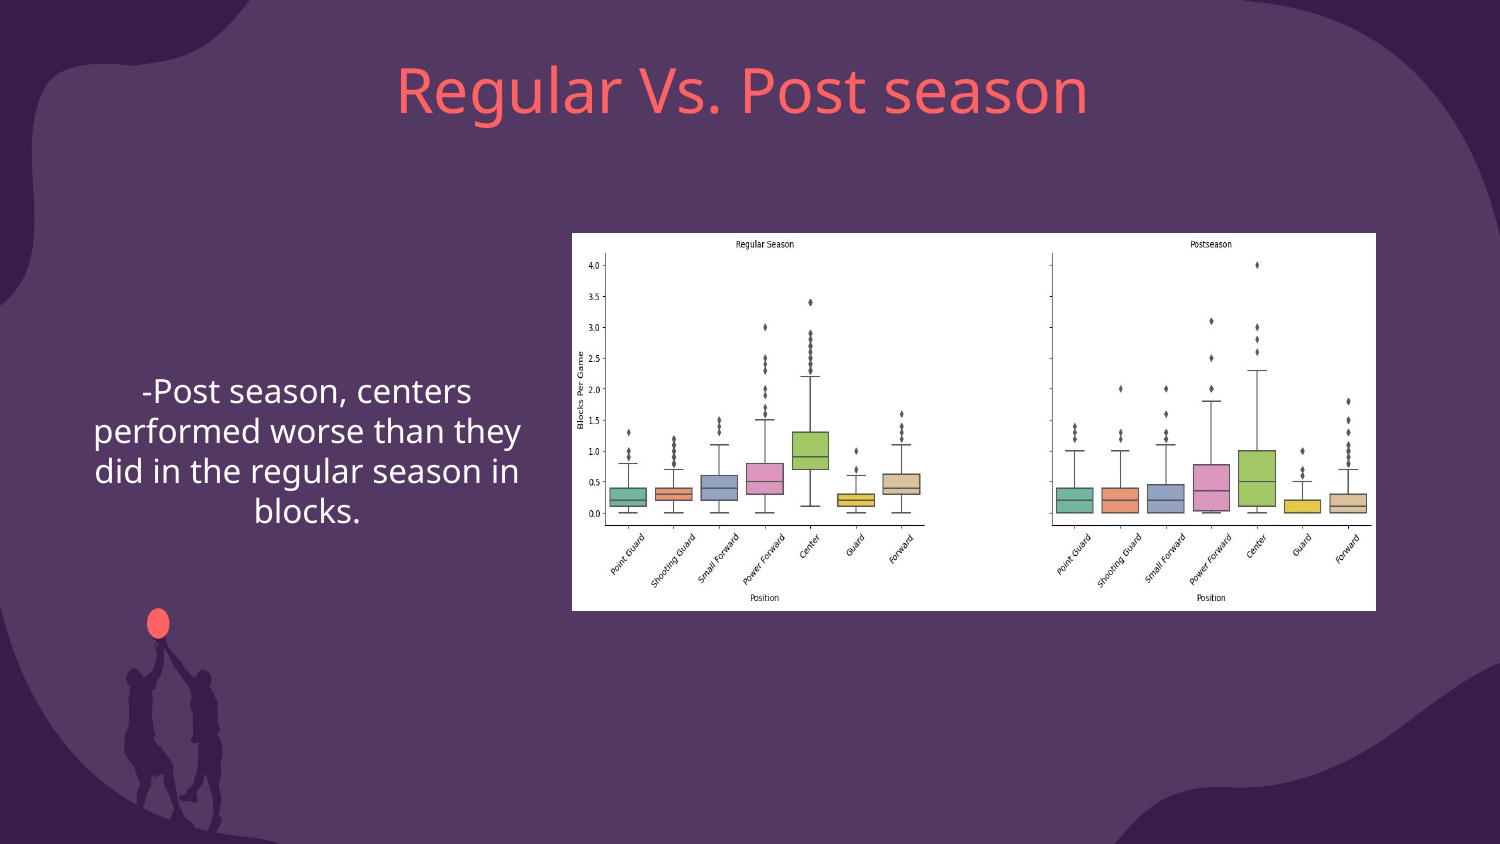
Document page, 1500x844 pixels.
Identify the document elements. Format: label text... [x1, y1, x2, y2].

title Regular Vs. Post season [109, 49, 1376, 128]
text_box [123, 607, 224, 844]
subtitle -Post season, centers performed worse than they did in the regular season in blocks. [54, 114, 561, 755]
picture [572, 233, 1377, 611]
